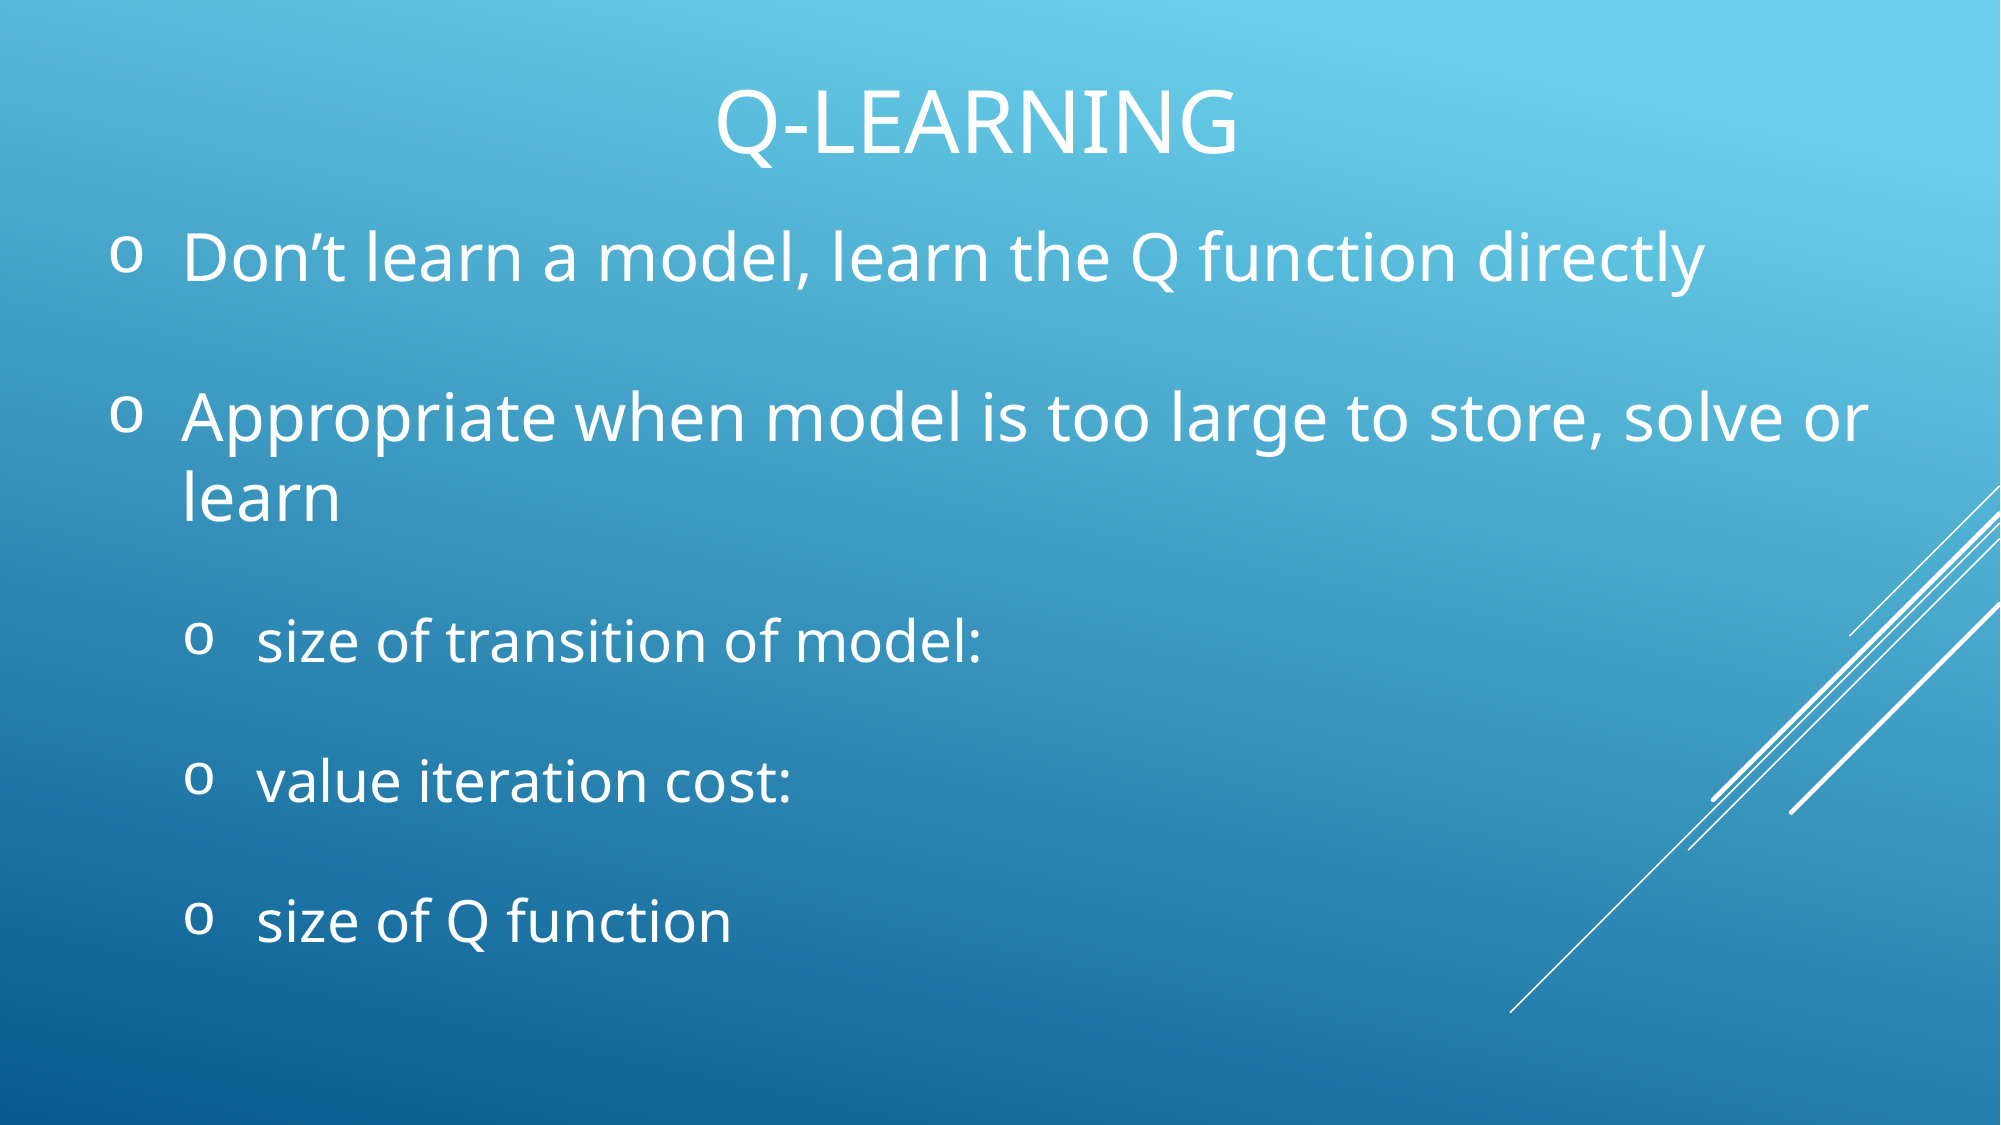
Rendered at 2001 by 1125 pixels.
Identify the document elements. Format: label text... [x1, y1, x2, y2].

title Q-Learning [62, 57, 1894, 179]
